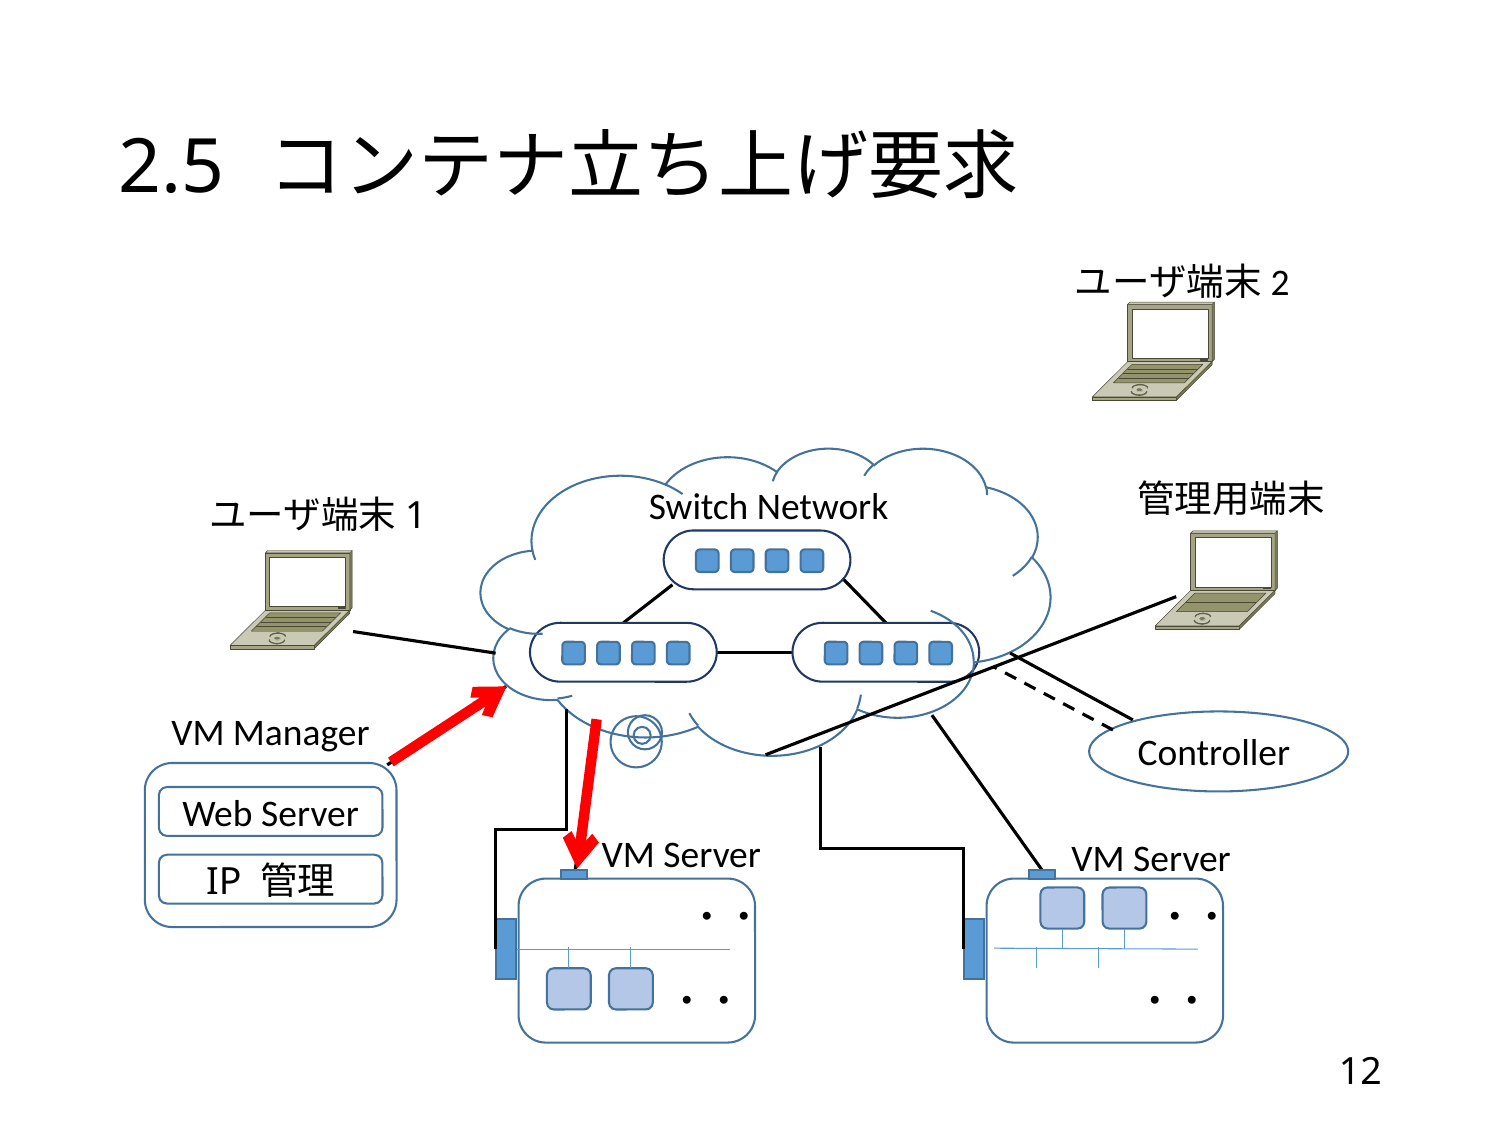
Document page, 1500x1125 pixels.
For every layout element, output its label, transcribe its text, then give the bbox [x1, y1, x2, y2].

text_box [390, 686, 507, 763]
title 2.5 コンテナ立ち上げ要求 [103, 59, 1397, 278]
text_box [353, 251, 1349, 1043]
slide_number 12 [1059, 1042, 1397, 1103]
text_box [577, 719, 597, 869]
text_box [196, 483, 440, 651]
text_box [144, 700, 397, 928]
